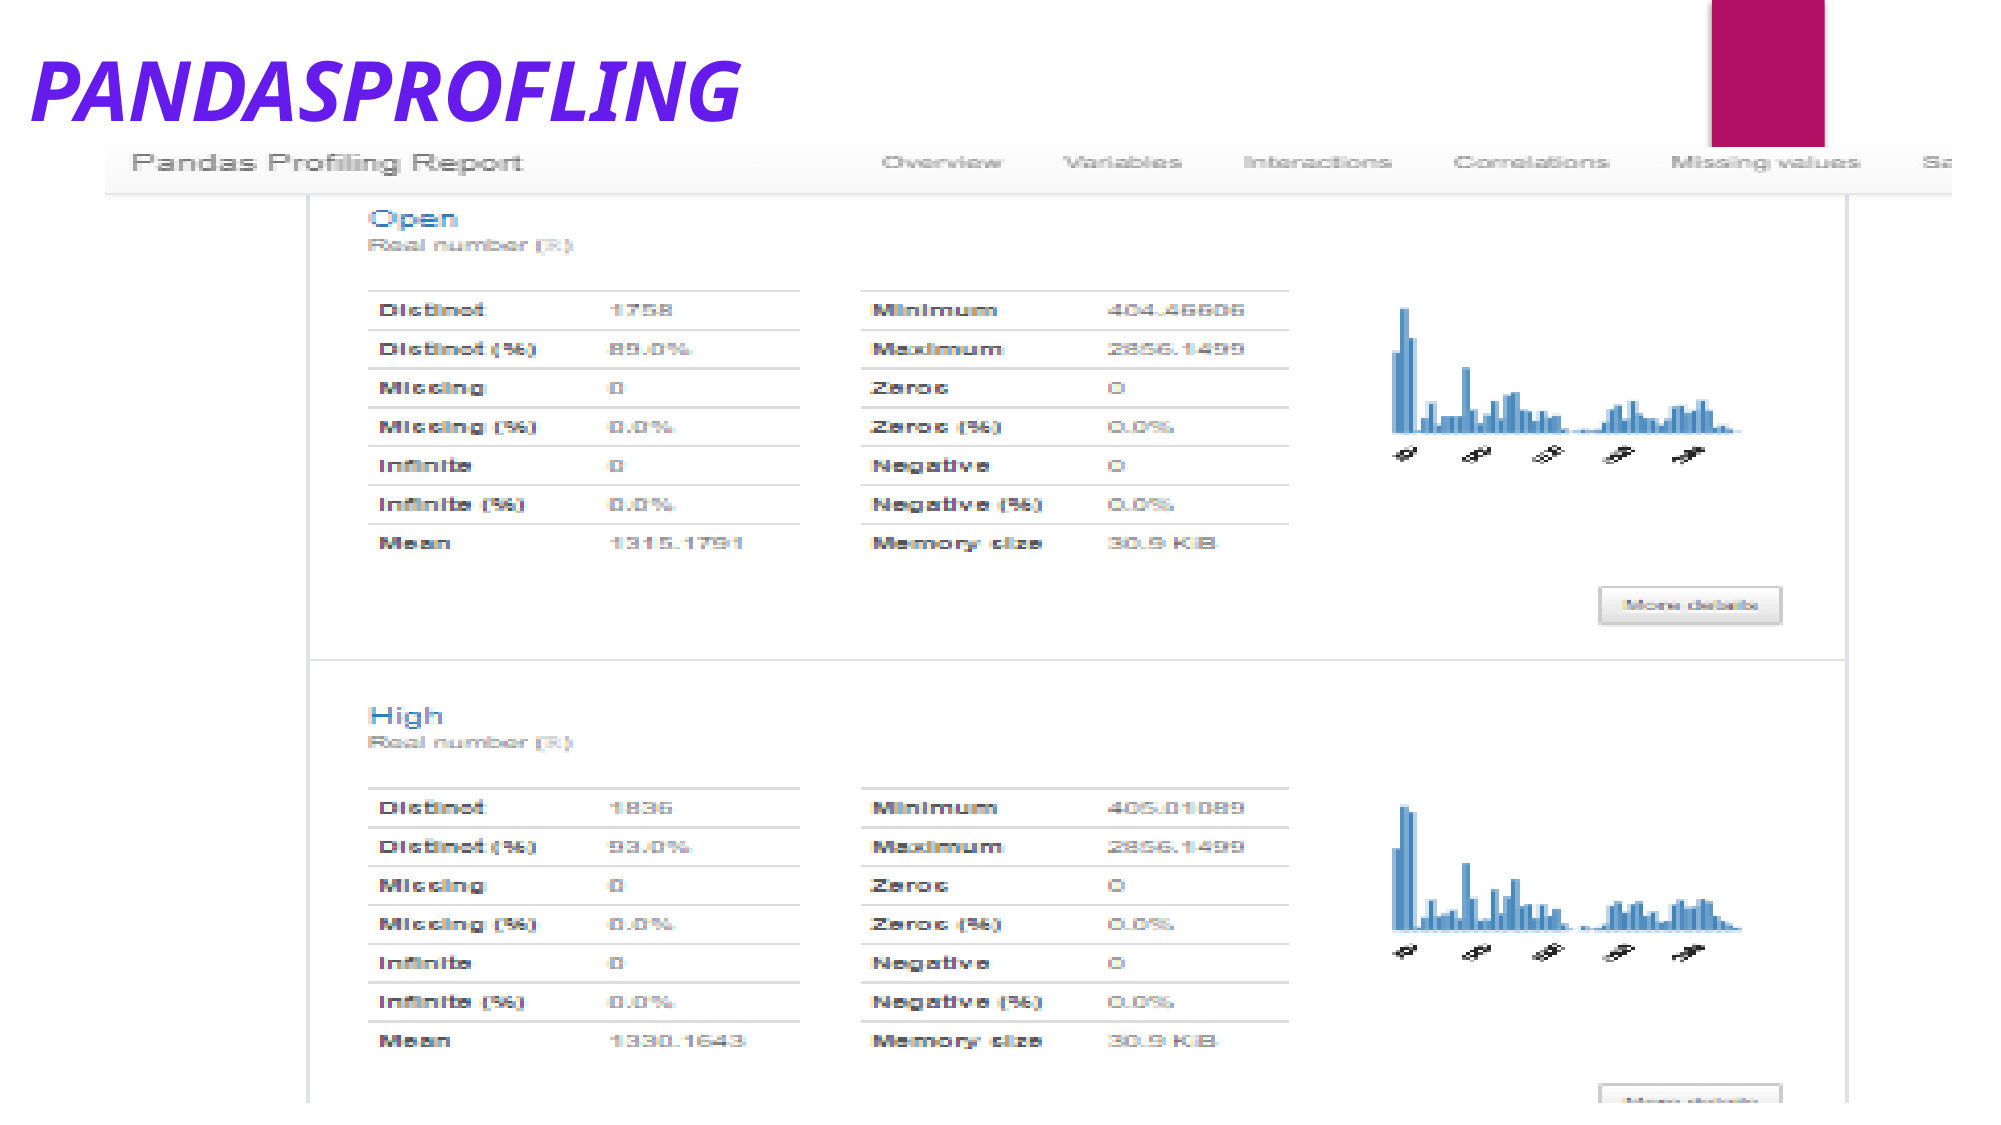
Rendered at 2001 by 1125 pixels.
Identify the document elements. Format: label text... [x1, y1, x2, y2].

text_box PANDASPROFLING [15, 31, 1046, 146]
picture [105, 146, 1953, 1114]
